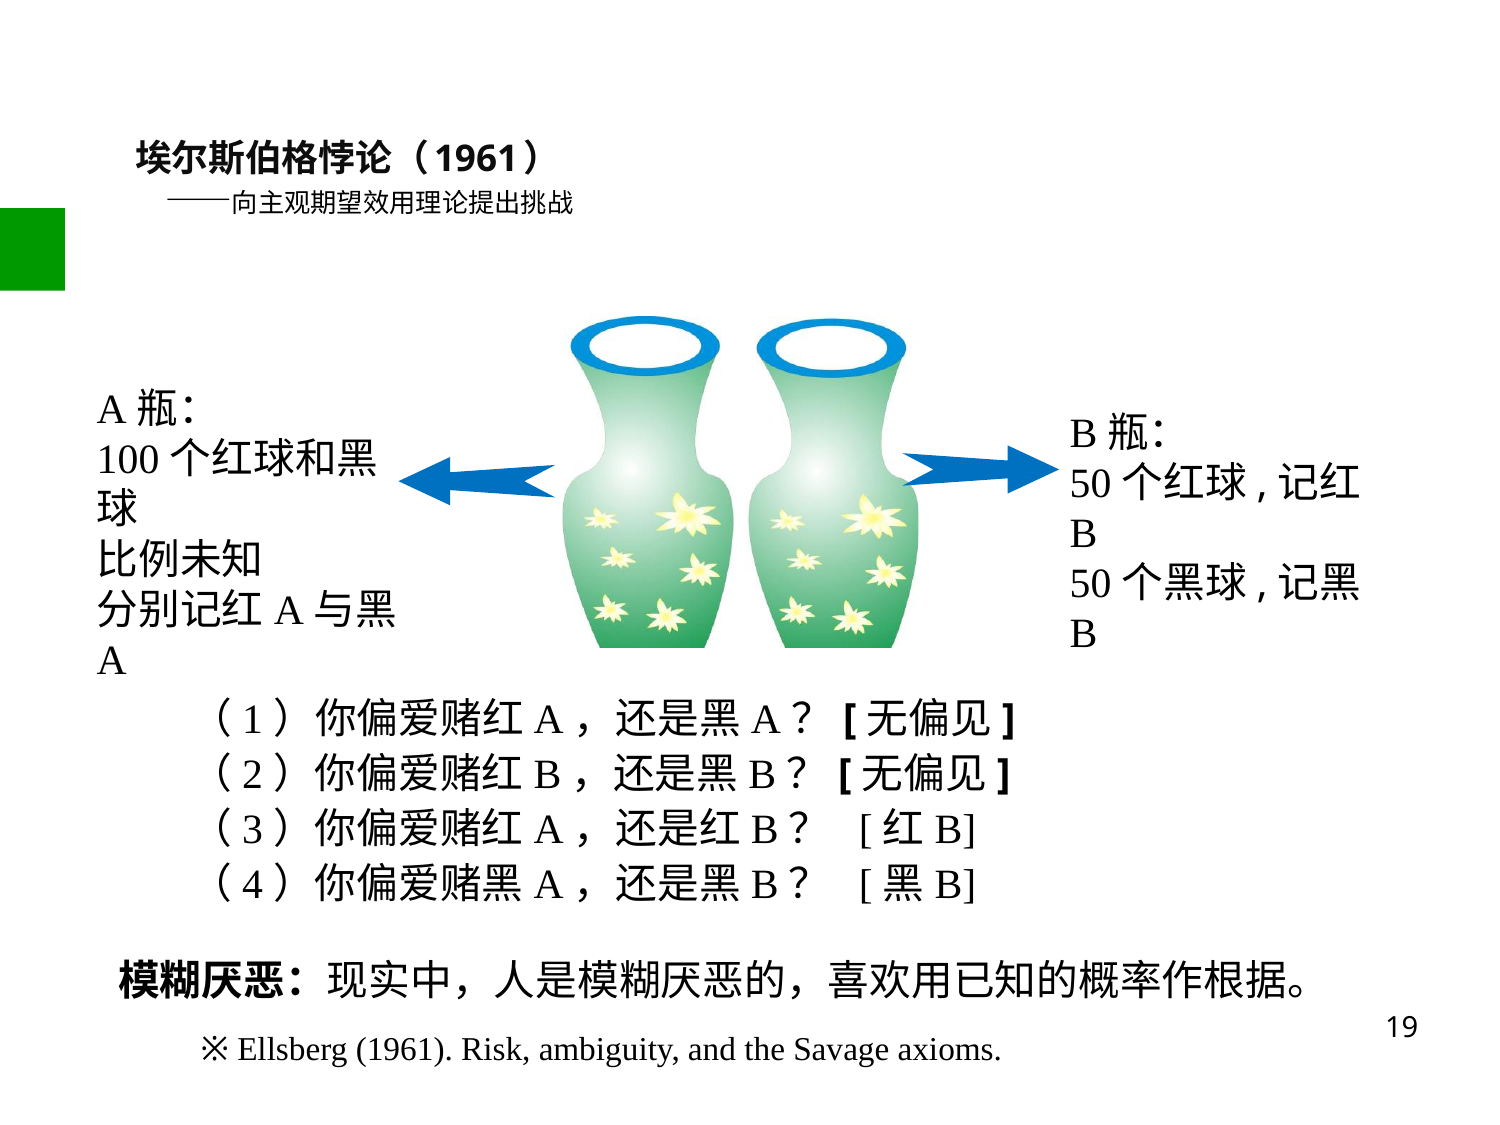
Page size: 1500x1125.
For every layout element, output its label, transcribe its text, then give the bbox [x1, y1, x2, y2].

text_box 模糊厌恶：现实中，人是模糊厌恶的，喜欢用已知的概率作根据。 [103, 945, 1344, 1011]
text_box ※ Ellsberg (1961). Risk, ambiguity, and the Savage axioms. [186, 1019, 1320, 1075]
text_box [0, 206, 67, 293]
text_box （1）你偏爱赌红A，还是黑A？[无偏见] （2）你偏爱赌红B，还是黑B？[无偏见] （3）你偏爱赌红A，还是红B？ [红B] （4）你偏爱赌黑A，还是黑B？ [黑B] [175, 679, 1263, 915]
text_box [81, 316, 1389, 648]
title 埃尔斯伯格悖论（1961） ——向主观期望效用理论提出挑战 [120, 127, 1361, 272]
